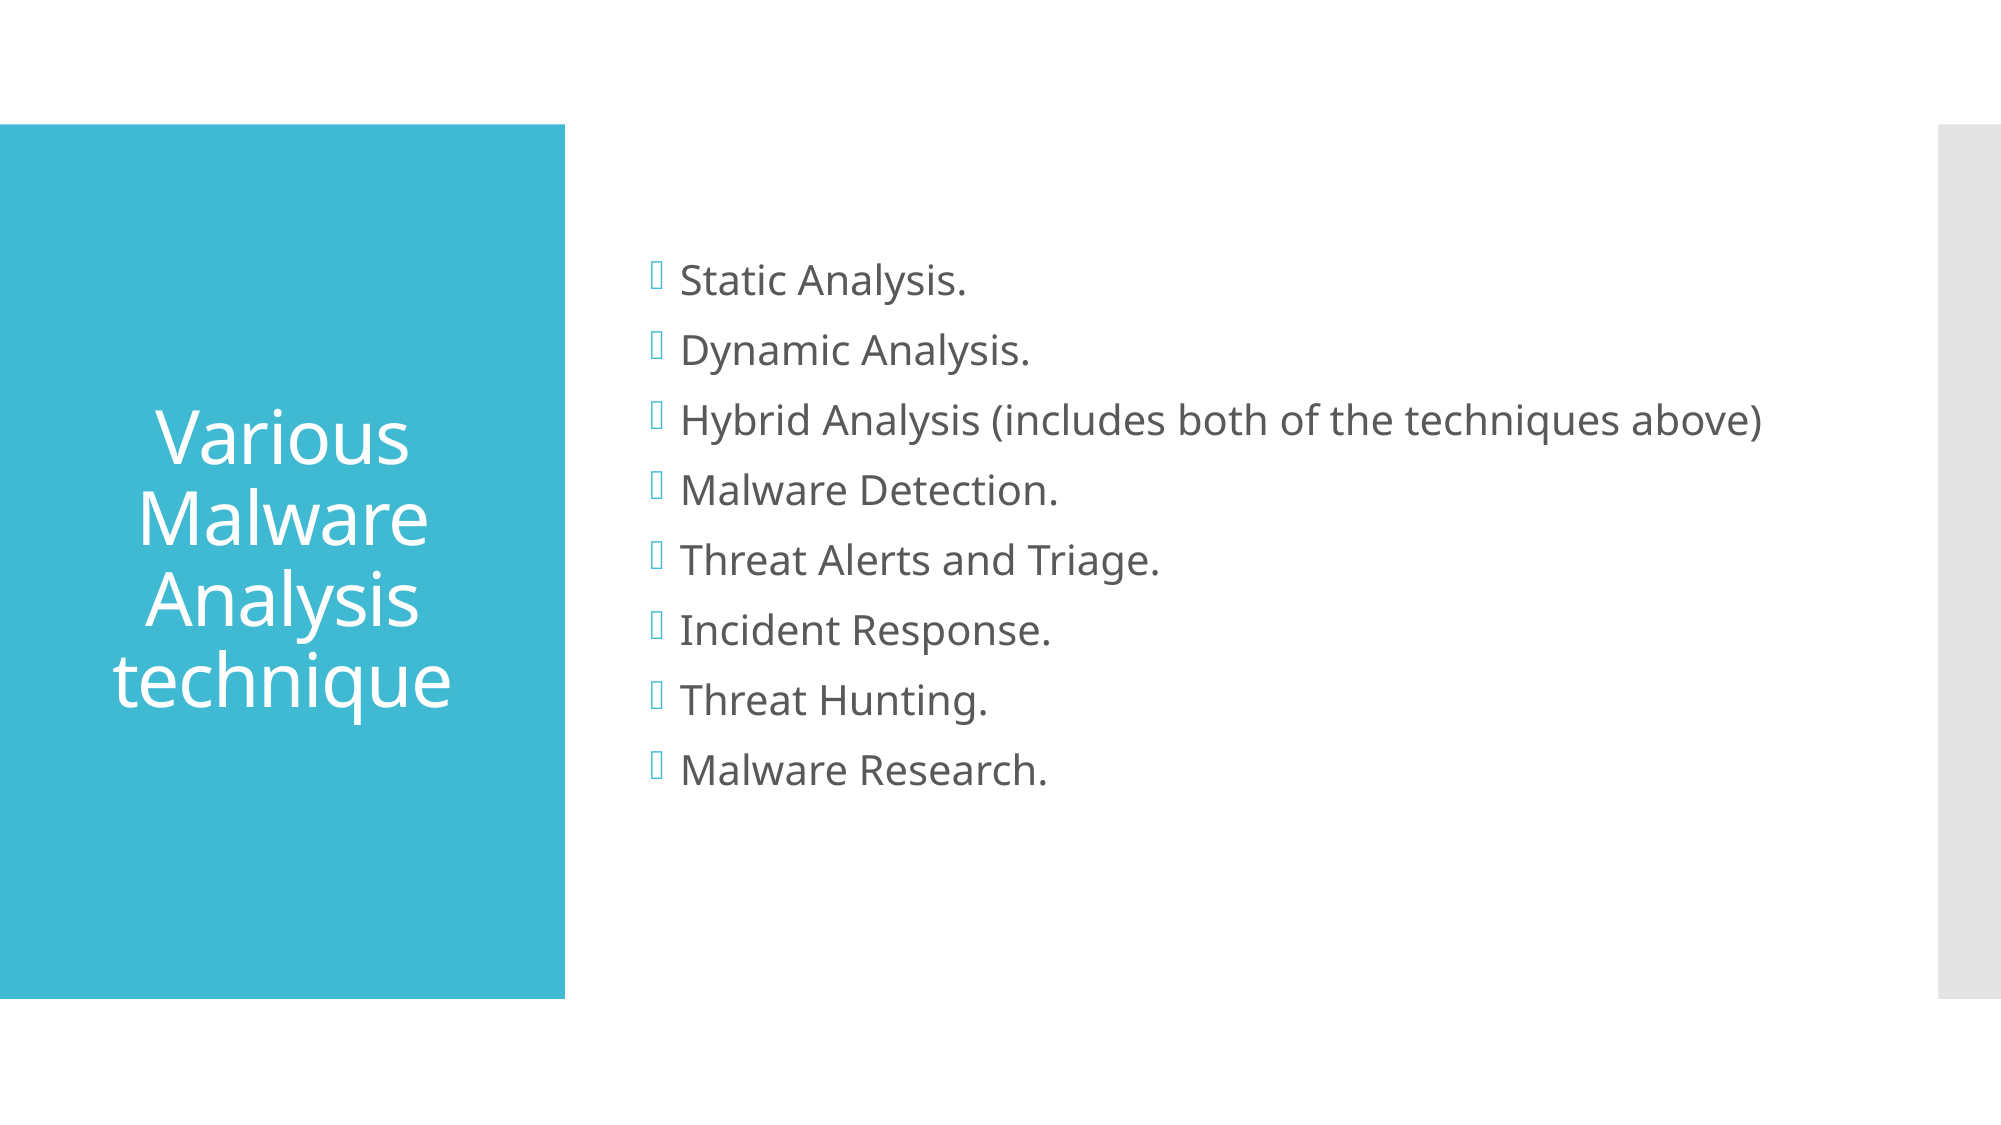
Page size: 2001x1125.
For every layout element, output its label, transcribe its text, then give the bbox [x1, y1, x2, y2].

list Static Analysis. Dynamic Analysis. Hybrid Analysis (includes both of the techniques above) Malware Detection. Threat Alerts and Triage. Incident Response. Threat Hunting. Malware Research. [634, 141, 1835, 982]
title Various Malware Analysis technique [41, 184, 525, 940]
